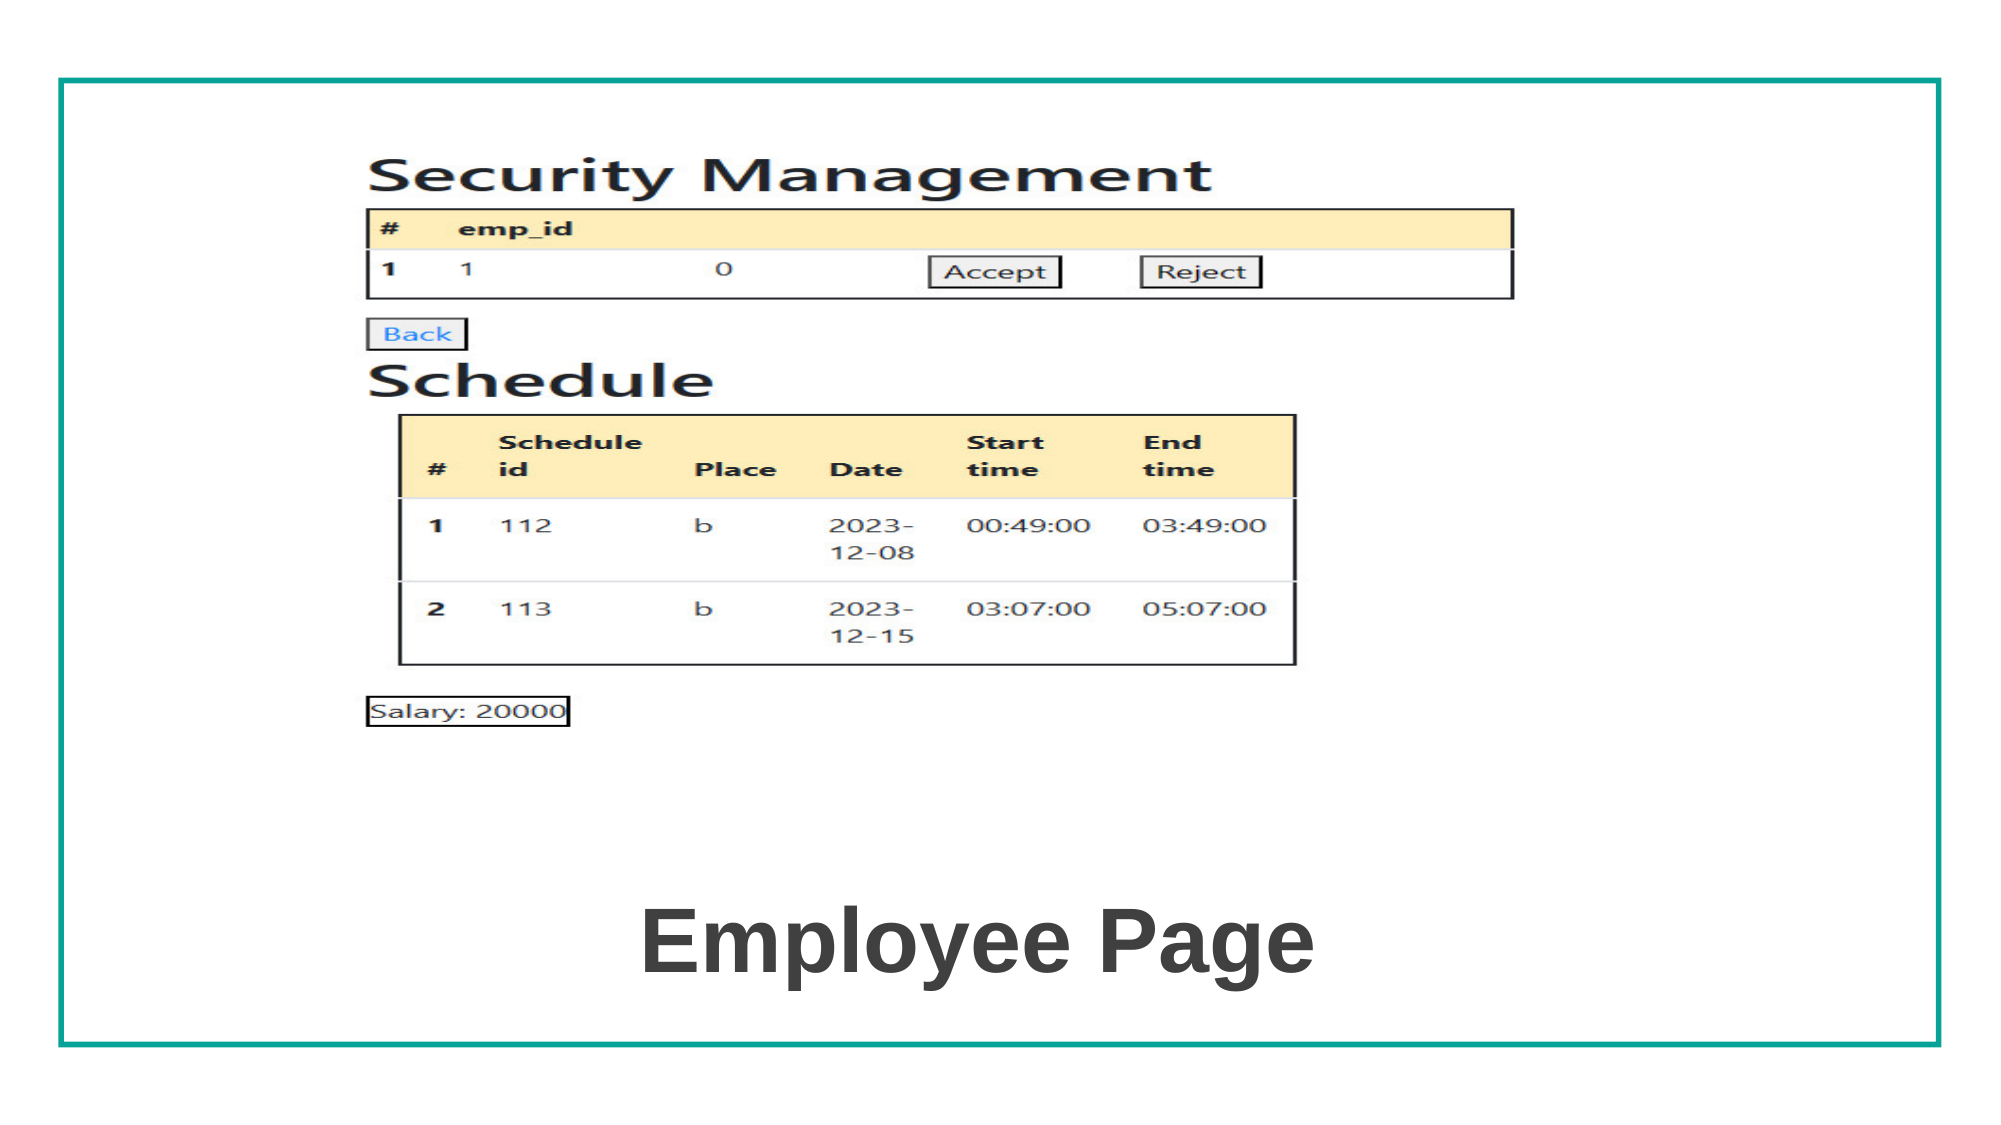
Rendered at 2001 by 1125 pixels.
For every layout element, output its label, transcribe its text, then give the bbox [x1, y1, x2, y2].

picture [234, 125, 1687, 766]
text_box Employee Page [327, 873, 1631, 999]
